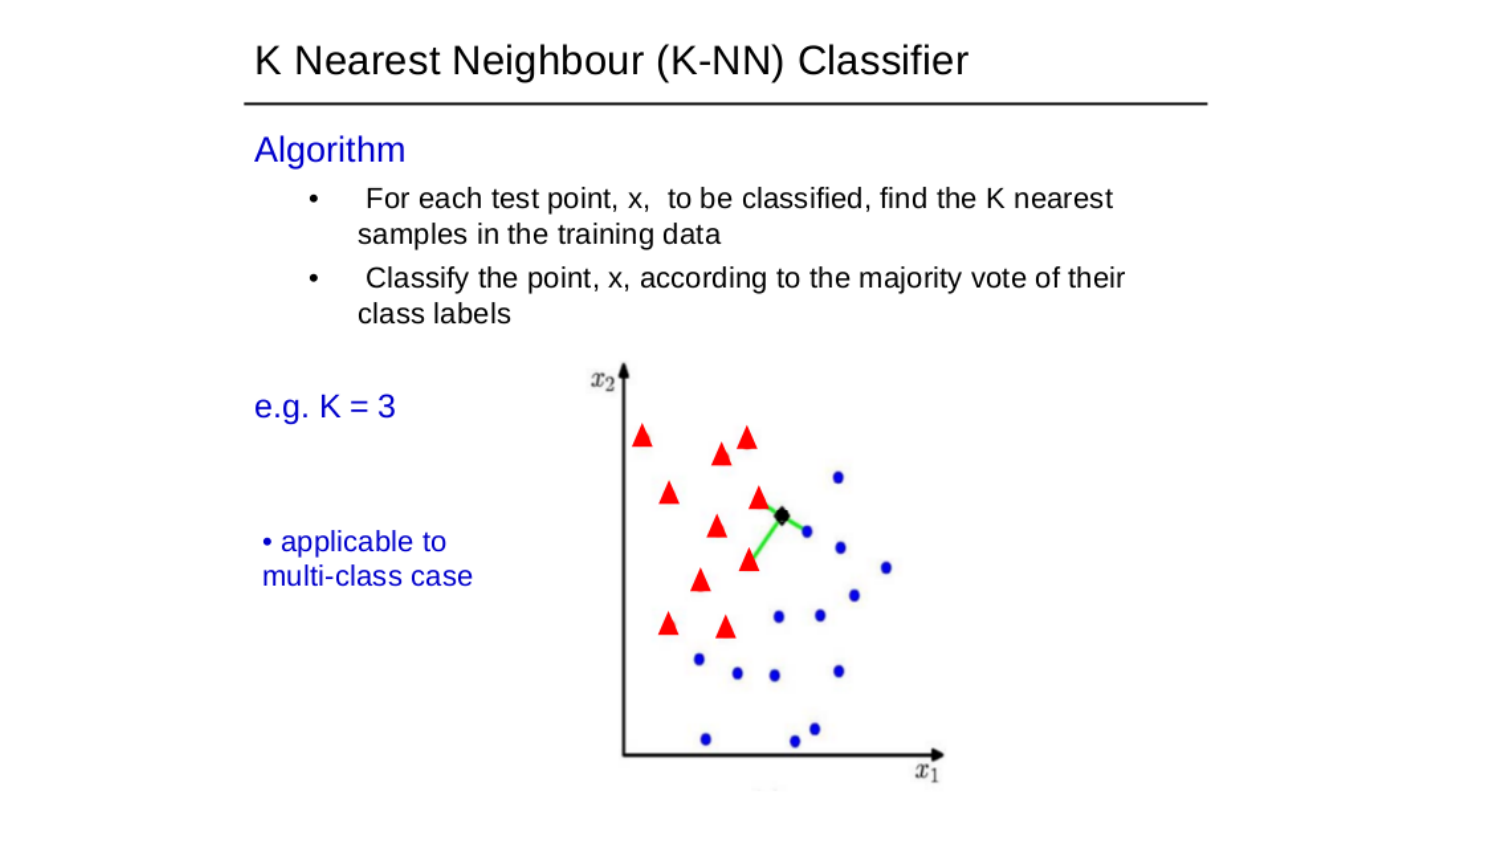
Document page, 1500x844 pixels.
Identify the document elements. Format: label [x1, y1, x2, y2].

picture [204, 24, 1296, 819]
